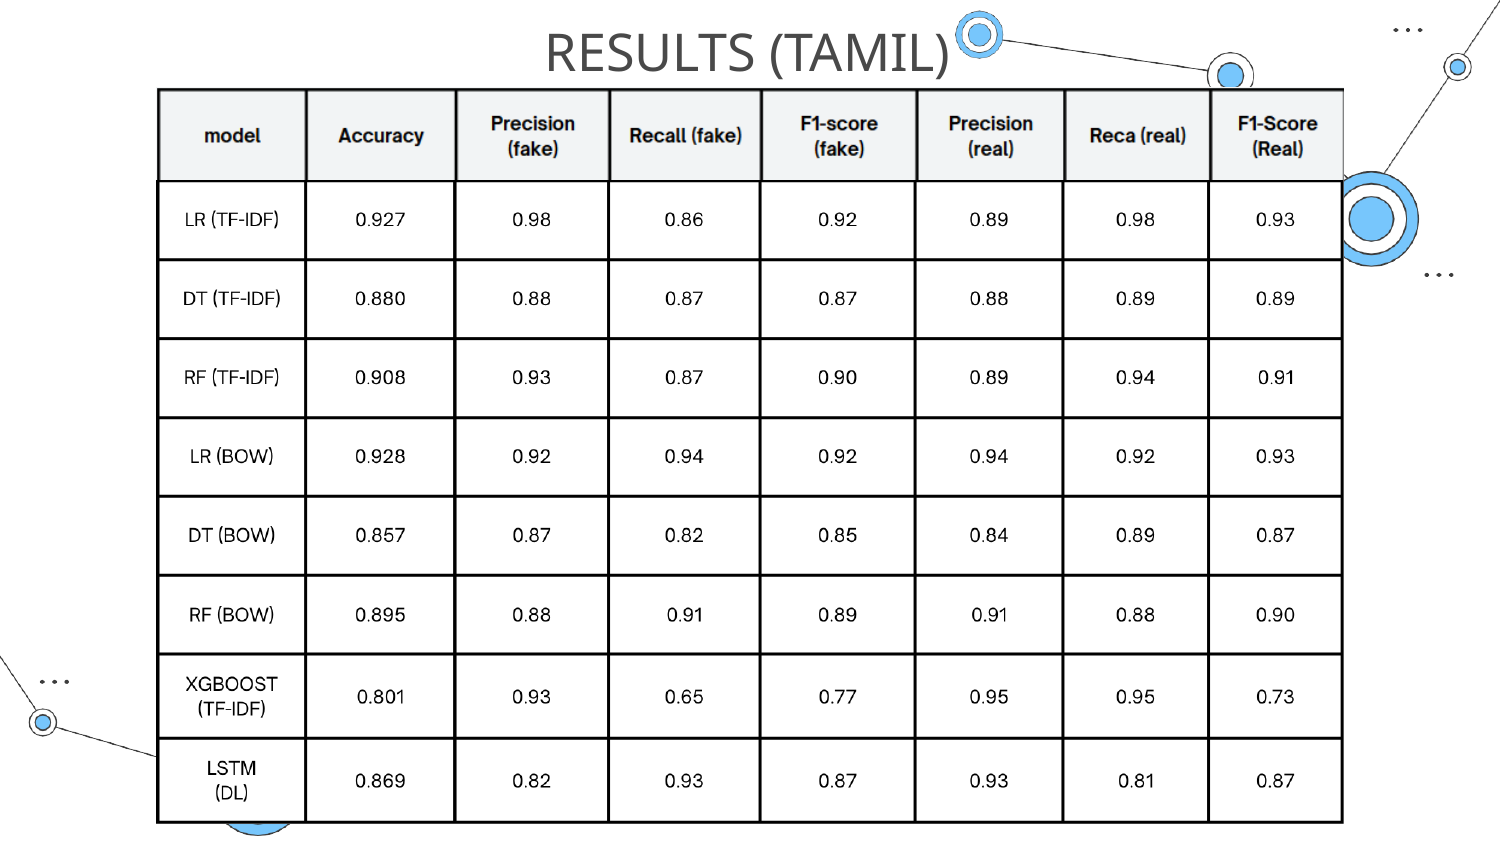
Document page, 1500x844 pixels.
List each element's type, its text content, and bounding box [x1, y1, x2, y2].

picture [955, 0, 1500, 277]
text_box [156, 87, 1344, 825]
title RESULTS (TAMIL) [542, 16, 986, 85]
picture [0, 655, 684, 836]
